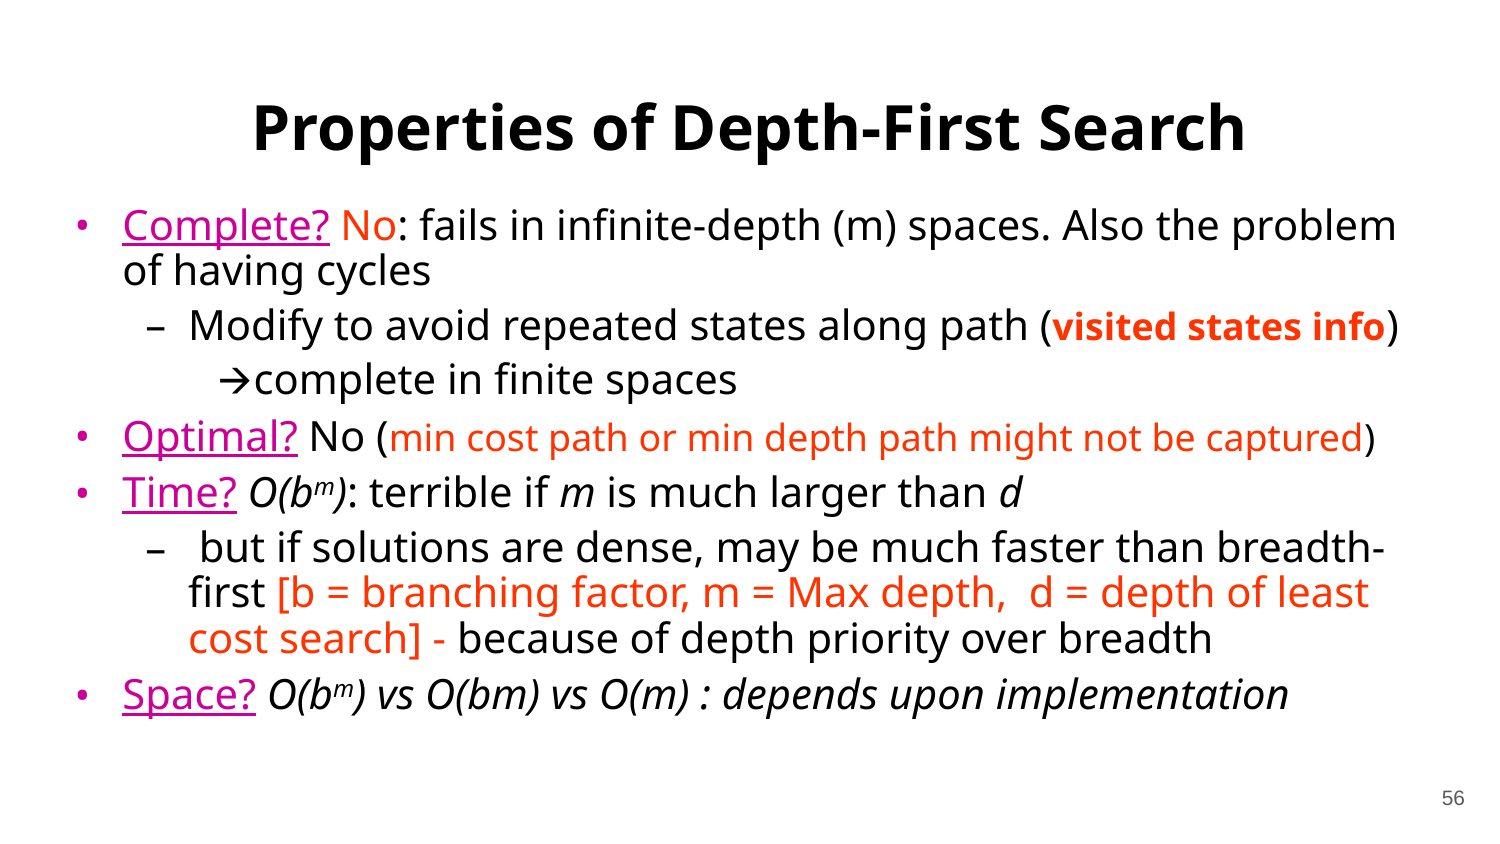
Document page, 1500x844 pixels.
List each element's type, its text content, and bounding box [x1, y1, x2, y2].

slide_number ‹#› [1389, 764, 1480, 830]
title Properties of Depth-First Search [51, 72, 1449, 167]
list Complete? No: fails in infinite-depth (m) spaces. Also the problem of having cycles Modify to avoid repeated states along path (visited states info) complete in finite spaces Optimal? No (min cost path or min depth path might not be captured) Time? O(bm): terrible if m is much larger than d but if solutions are dense, may be much faster than breadth-first [b = branching factor, m = Max depth, d = depth of least cost search] - because of depth priority over breadth Space? O(bm) vs O(bm) vs O(m) : depends upon implementation [51, 189, 1449, 750]
